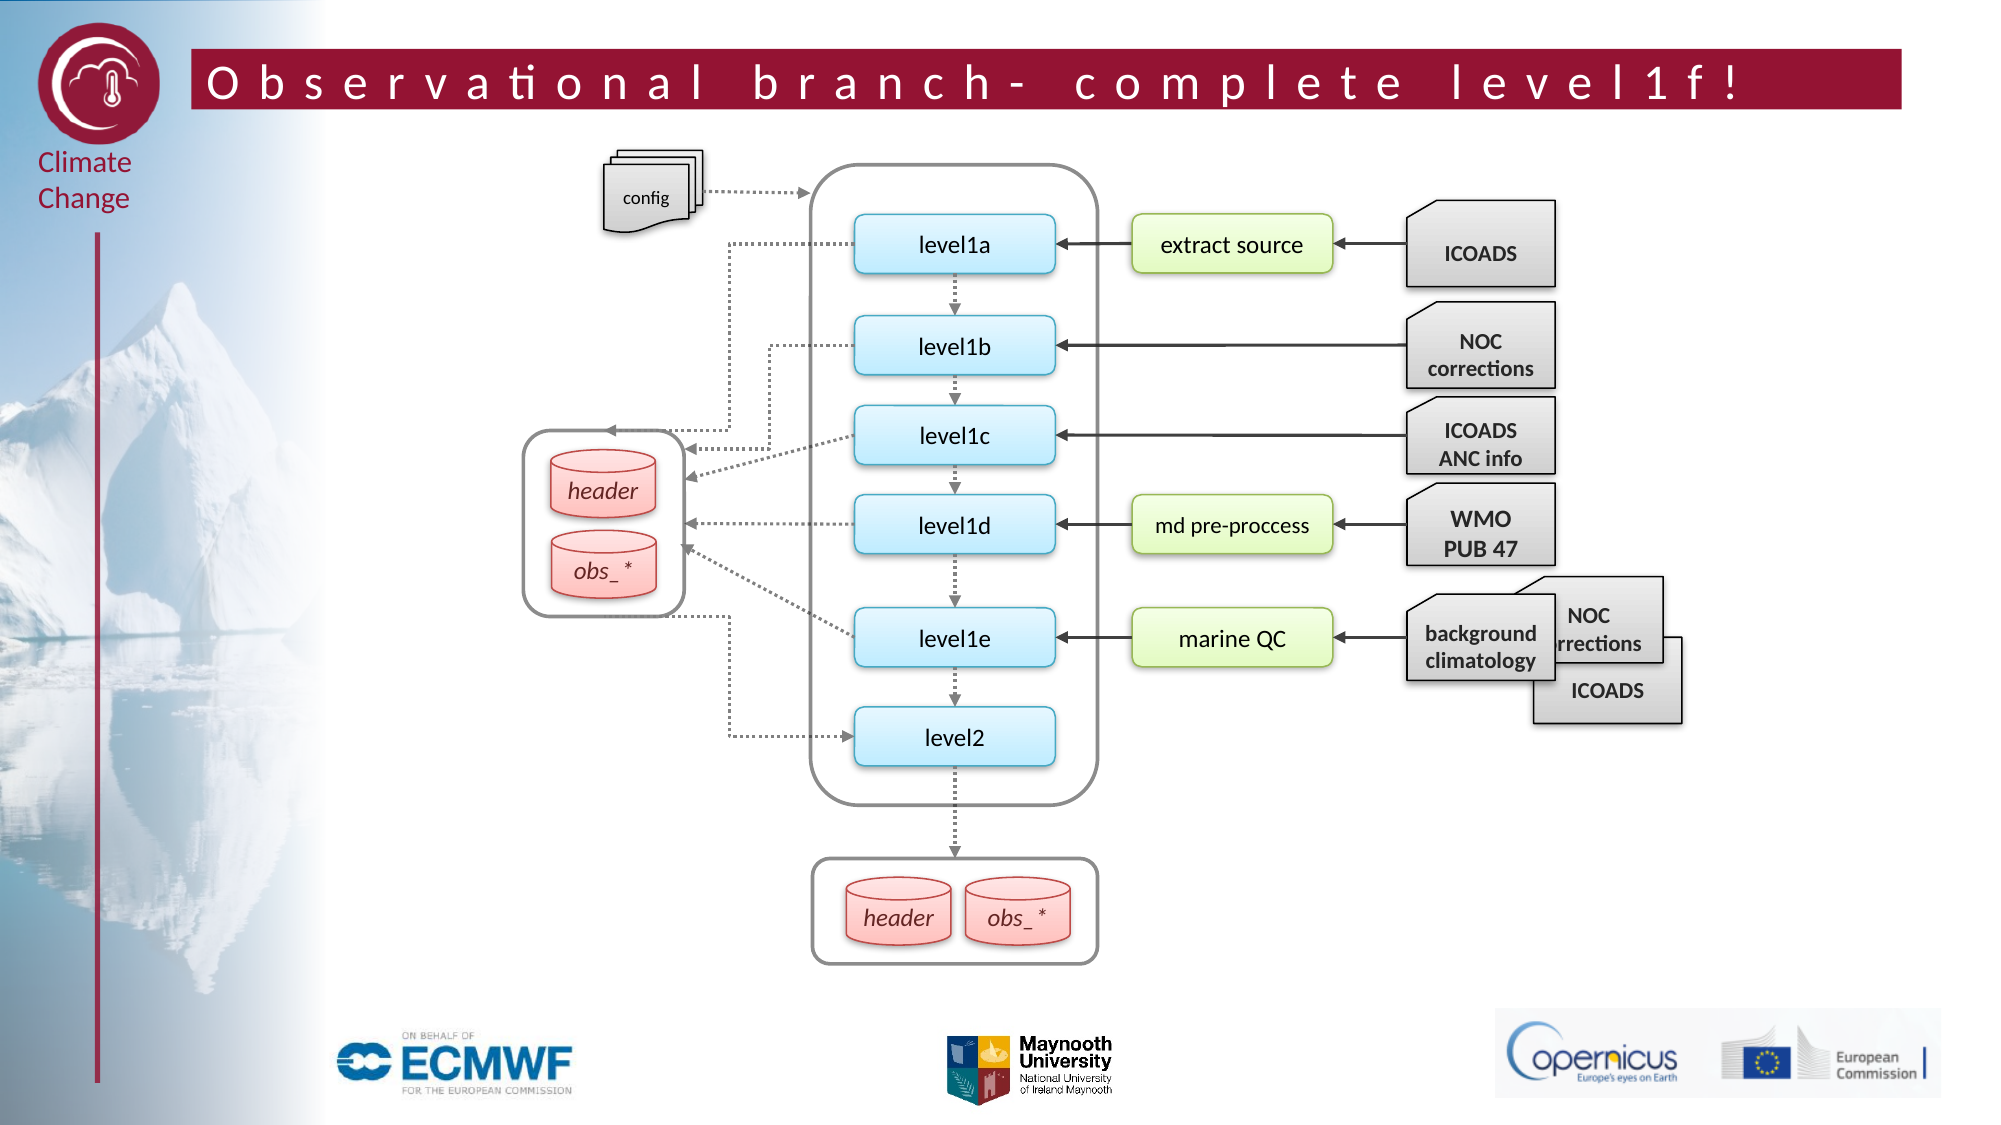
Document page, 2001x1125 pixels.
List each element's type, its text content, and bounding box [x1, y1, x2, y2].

picture [1495, 1008, 1942, 1098]
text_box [523, 150, 1683, 965]
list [915, 1004, 1143, 1125]
picture [25, 4, 171, 155]
picture [329, 1017, 597, 1113]
title Observational branch- complete level1f! [191, 48, 1902, 110]
